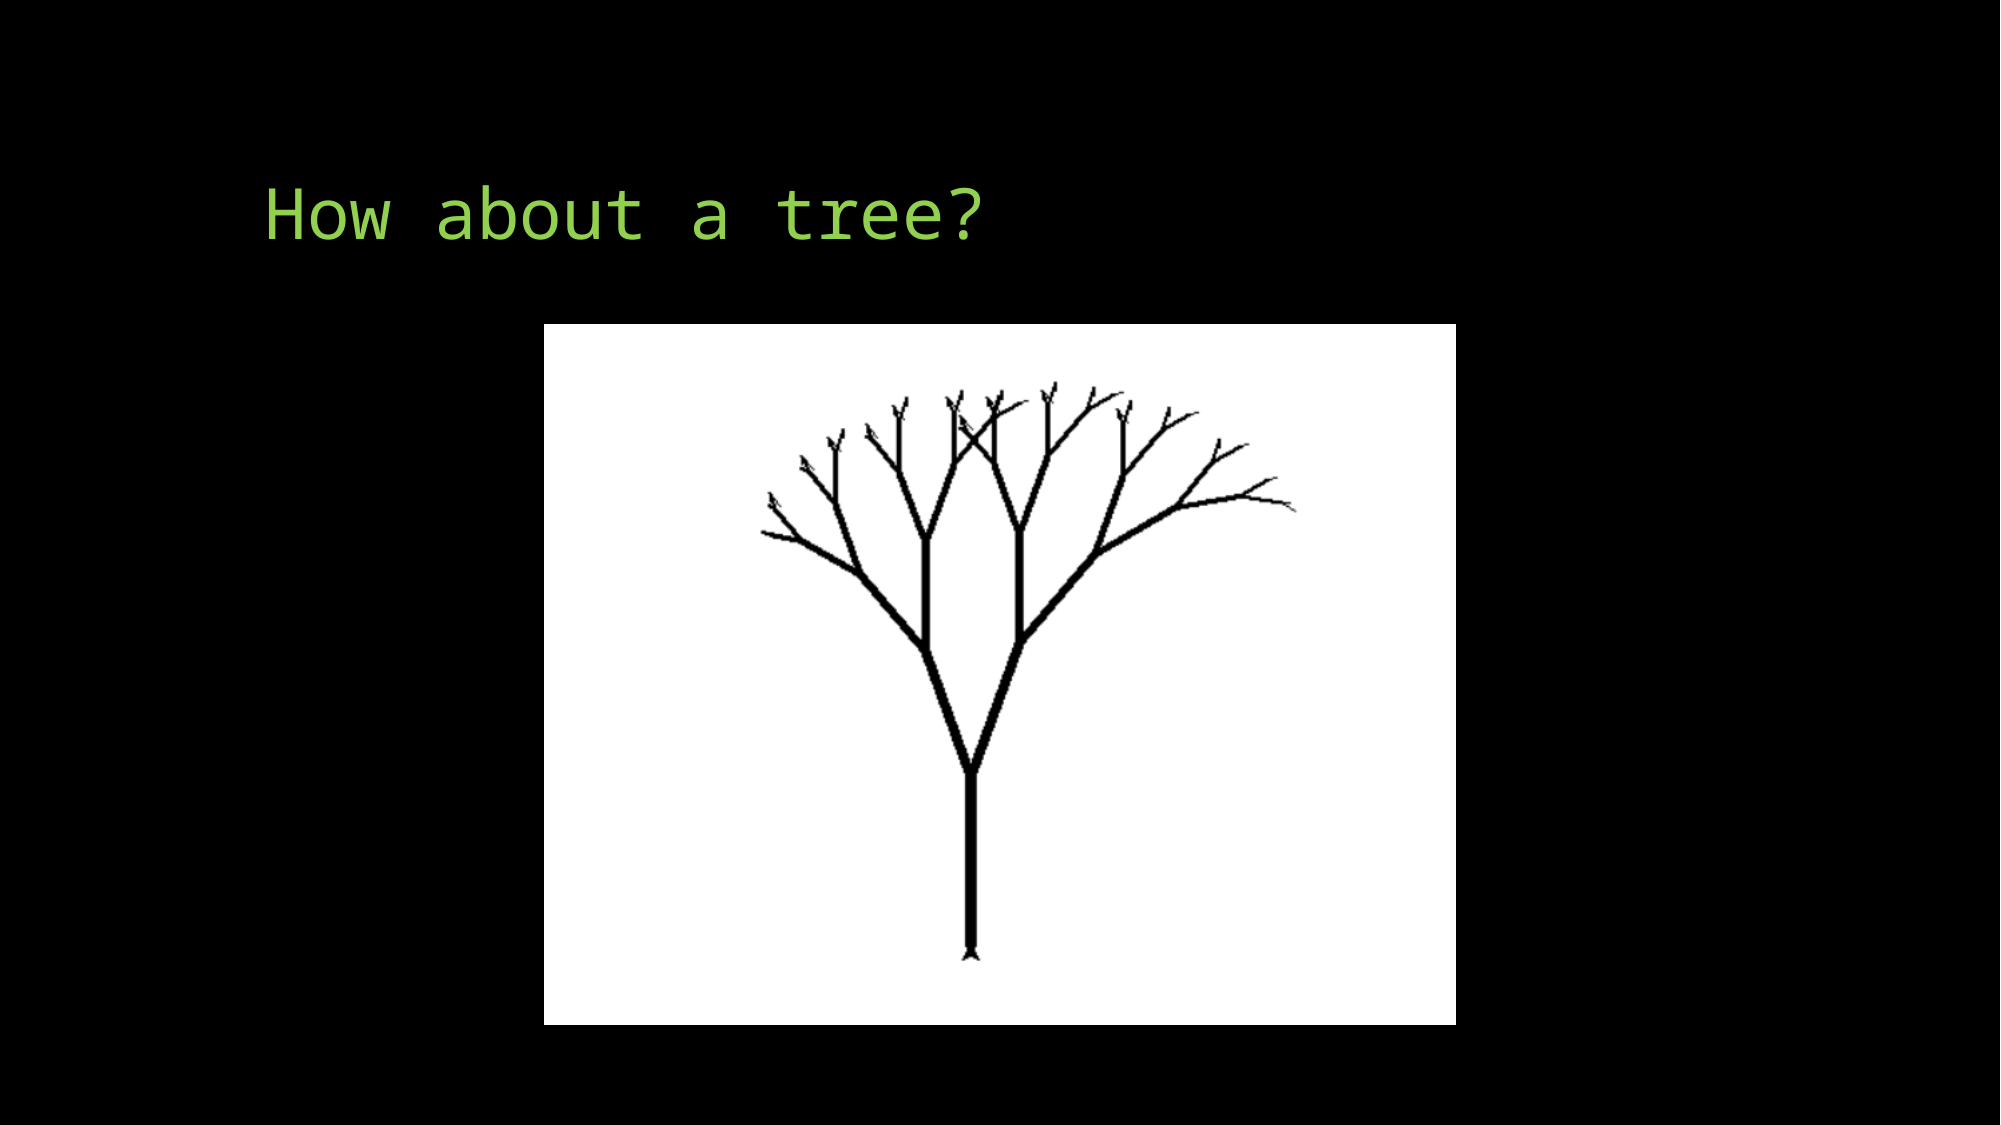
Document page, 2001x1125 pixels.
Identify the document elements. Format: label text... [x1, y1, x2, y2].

title How about a tree? [249, 75, 1750, 263]
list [544, 324, 1456, 1025]
